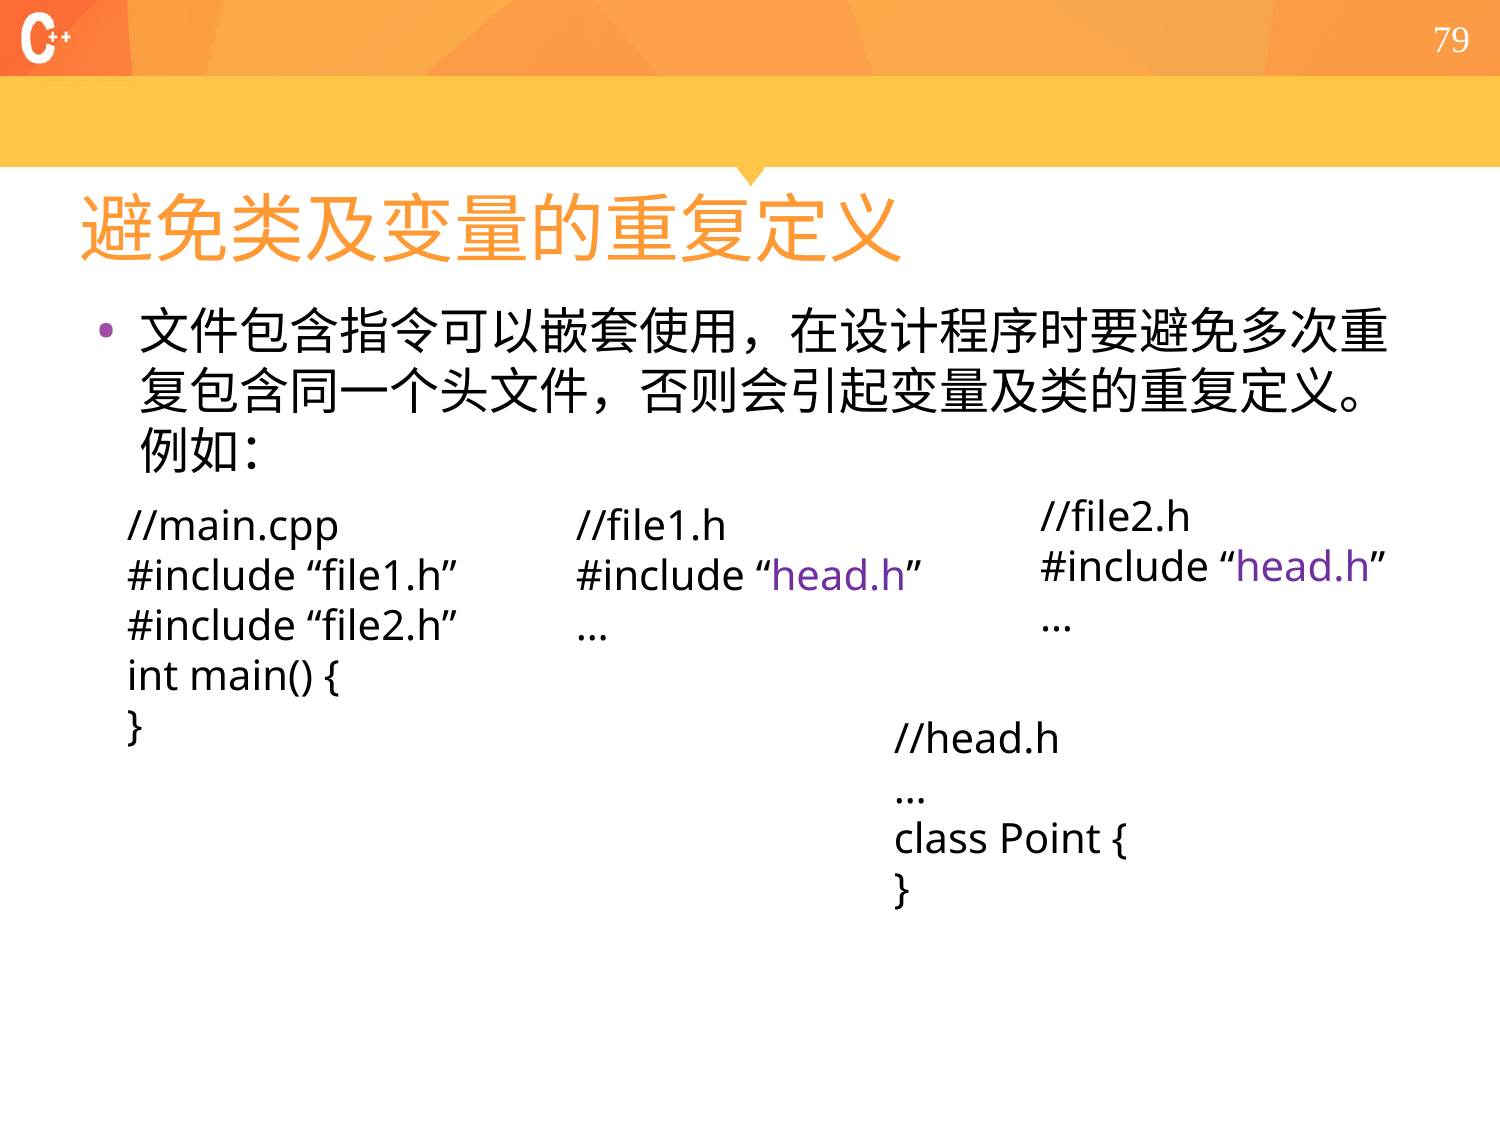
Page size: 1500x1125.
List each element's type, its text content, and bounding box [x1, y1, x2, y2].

picture [0, 0, 1500, 1125]
title 避免类及变量的重复定义 [64, 139, 1415, 291]
list 文件包含指令可以嵌套使用，在设计程序时要避免多次重复包含同一个头文件，否则会引起变量及类的重复定义。例如： [64, 291, 1415, 1012]
text_box //file2.h #include “head.h” … [1025, 482, 1463, 648]
text_box //main.cpp #include “file1.h” #include “file2.h” int main() { } [112, 491, 632, 757]
text_box //file1.h #include “head.h” … [561, 491, 999, 657]
text_box //head.h … class Point { } [879, 704, 1317, 919]
slide_number 79 [1147, 7, 1486, 68]
